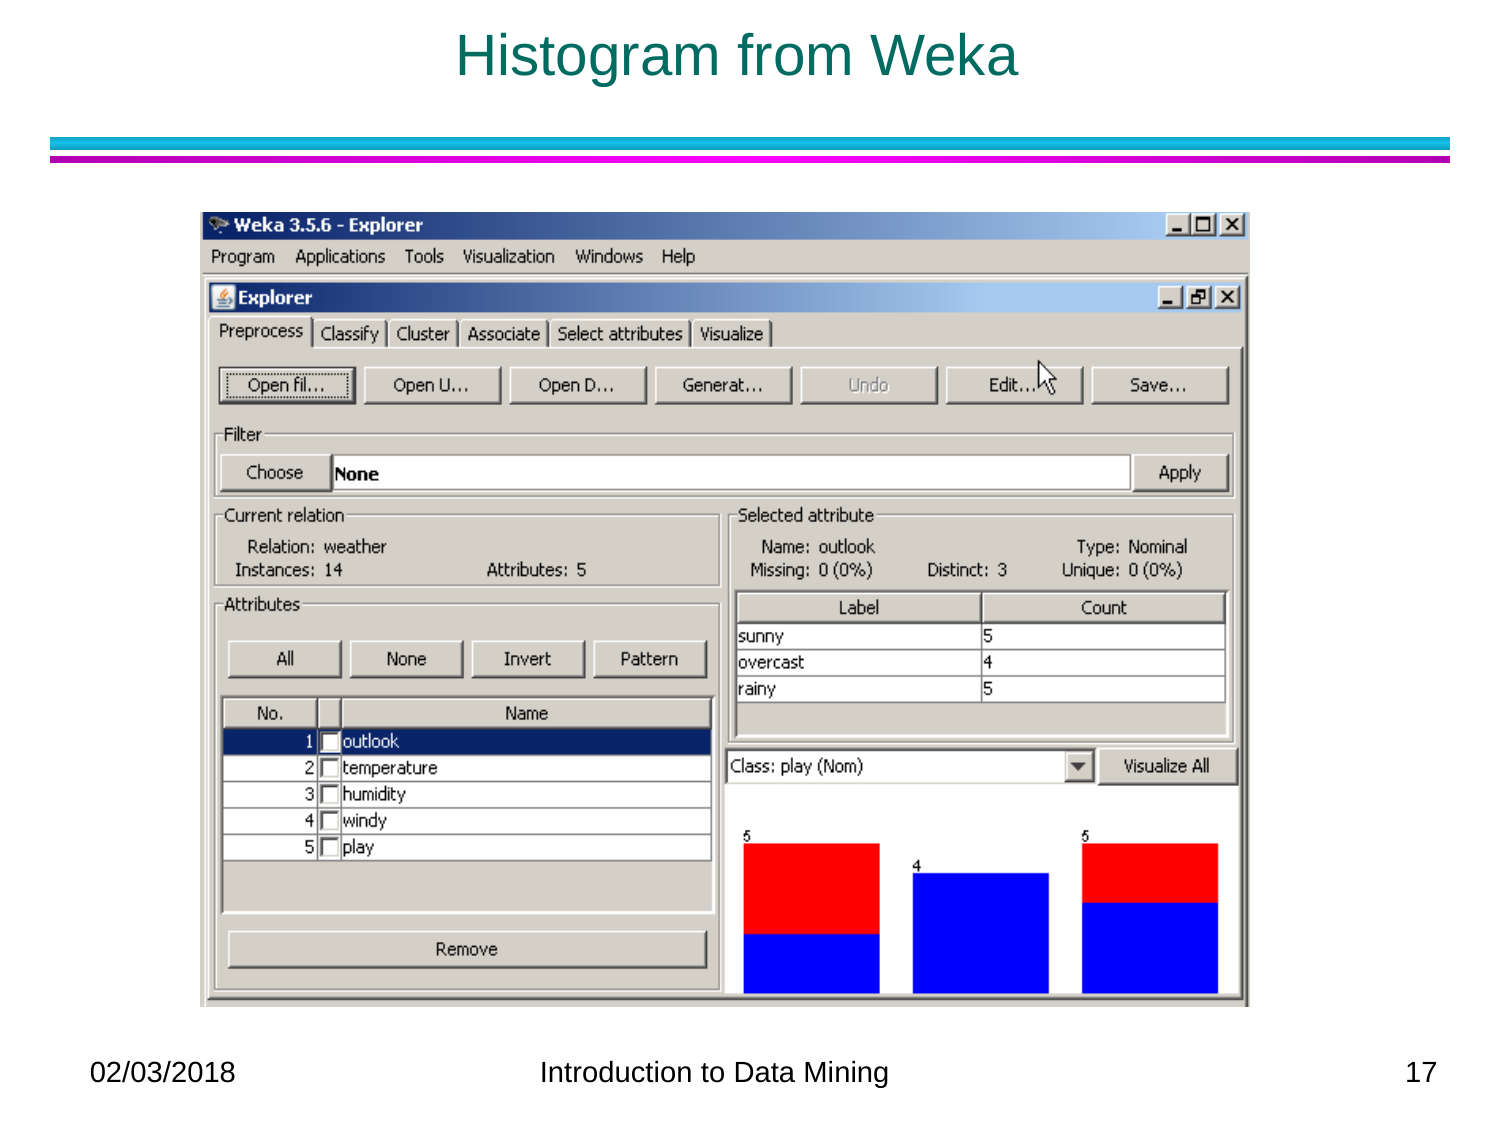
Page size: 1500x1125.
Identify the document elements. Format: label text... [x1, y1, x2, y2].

picture [199, 212, 1251, 1007]
text_box Histogram from Weka [99, 0, 1375, 113]
